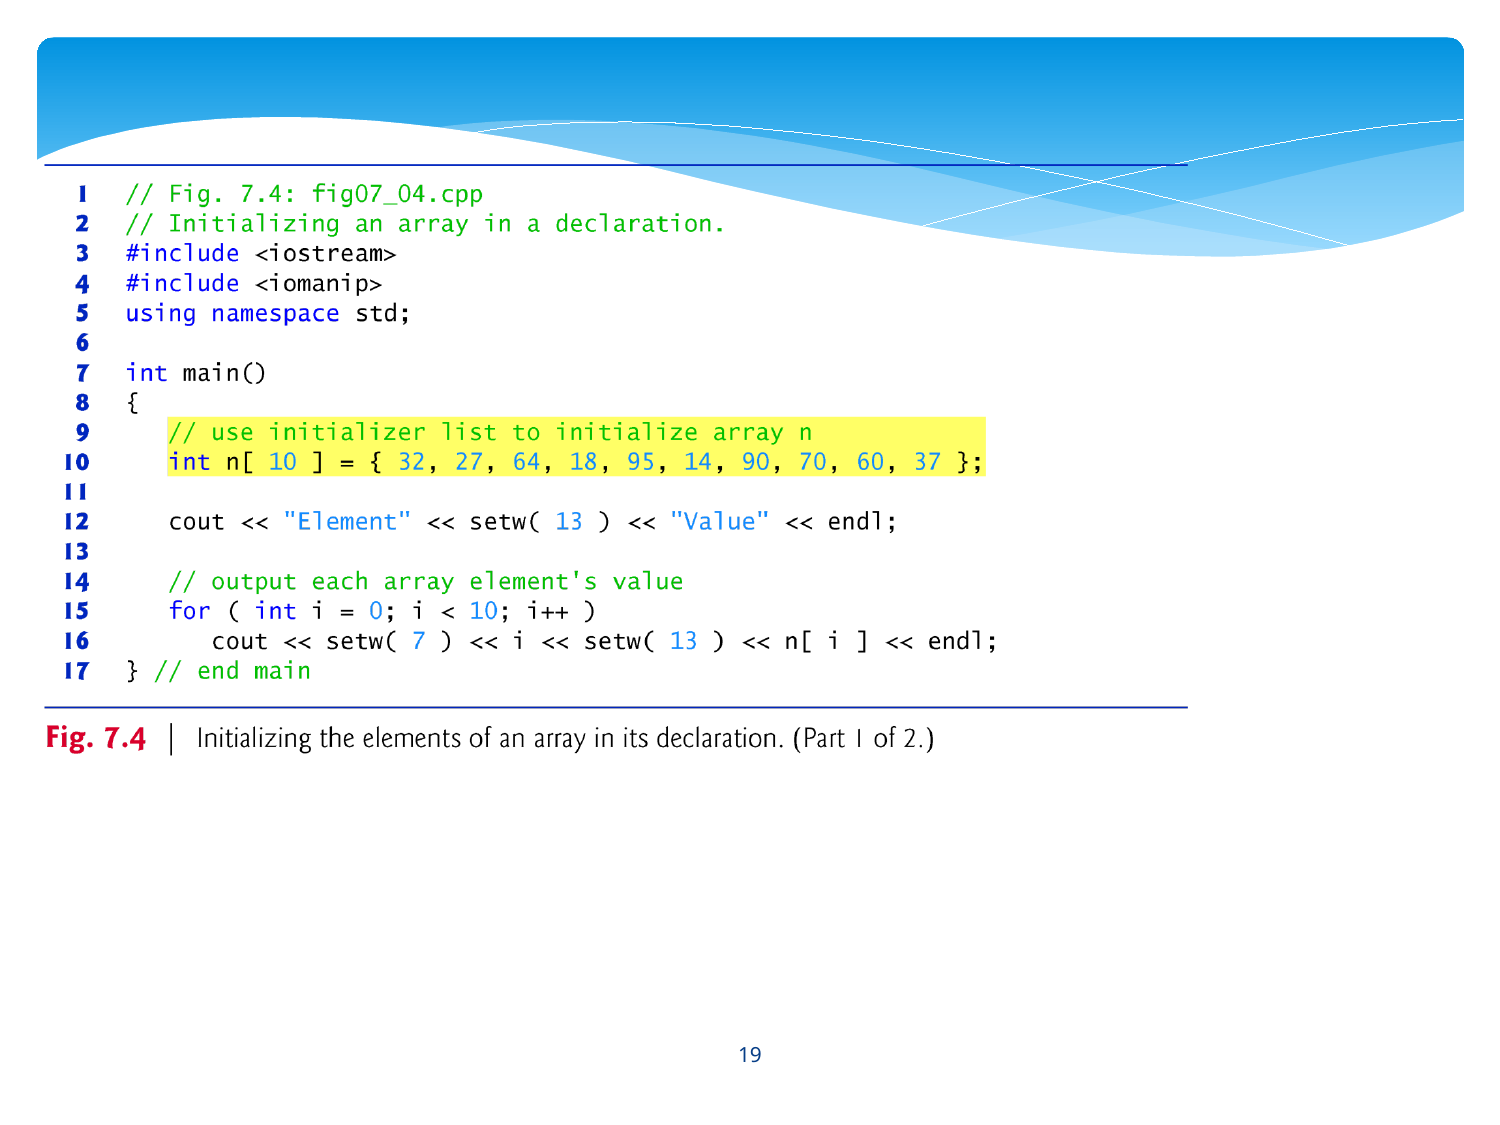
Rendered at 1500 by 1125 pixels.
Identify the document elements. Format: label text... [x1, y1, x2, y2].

picture [0, 106, 1500, 1018]
slide_number 19 [654, 1027, 846, 1086]
